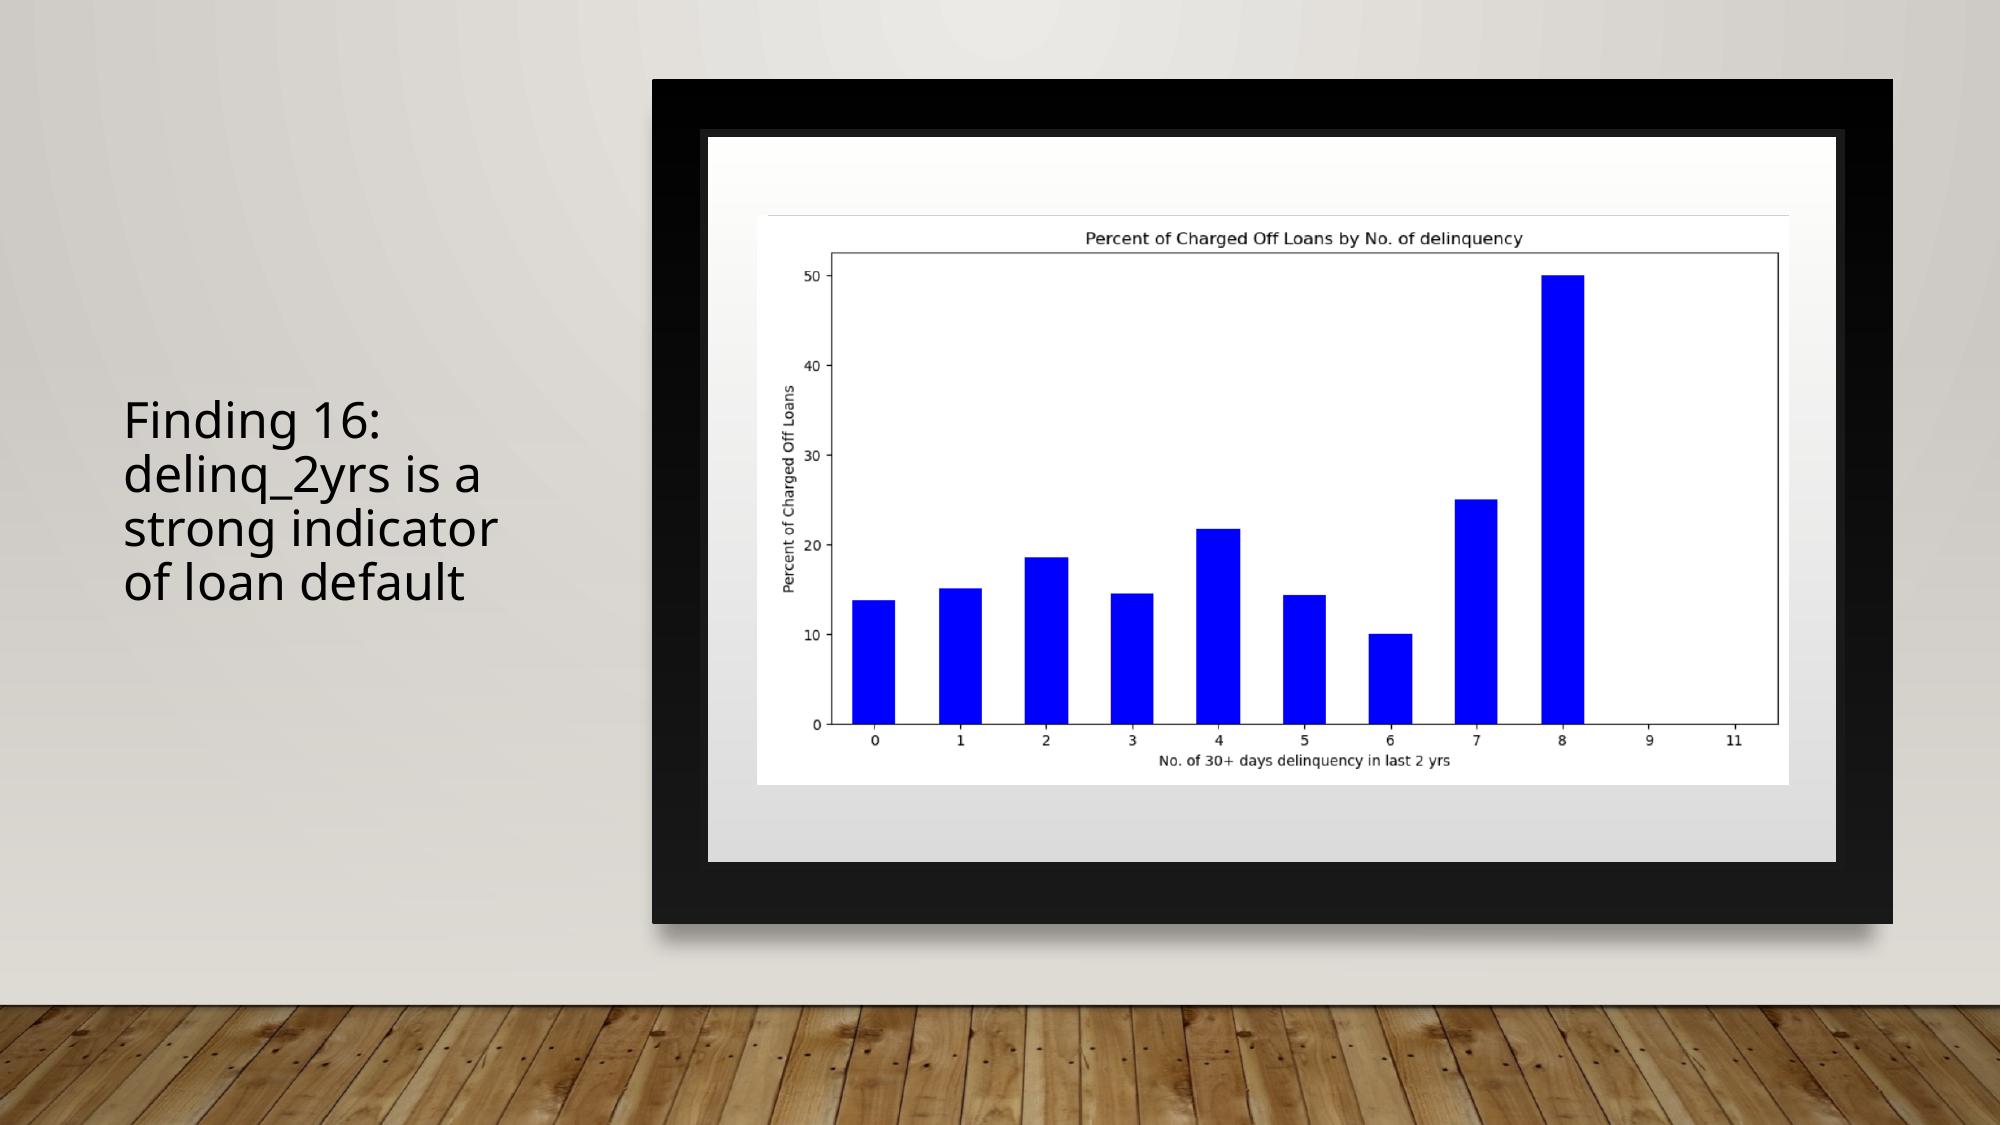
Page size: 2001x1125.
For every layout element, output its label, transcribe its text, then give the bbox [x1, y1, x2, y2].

picture [757, 215, 1789, 786]
title Finding 16: delinq_2yrs is a strong indicator of loan default [108, 241, 572, 758]
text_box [652, 78, 1894, 924]
text_box [0, 0, 2000, 330]
text_box [0, 330, 2000, 1004]
picture [0, 1006, 2000, 1125]
